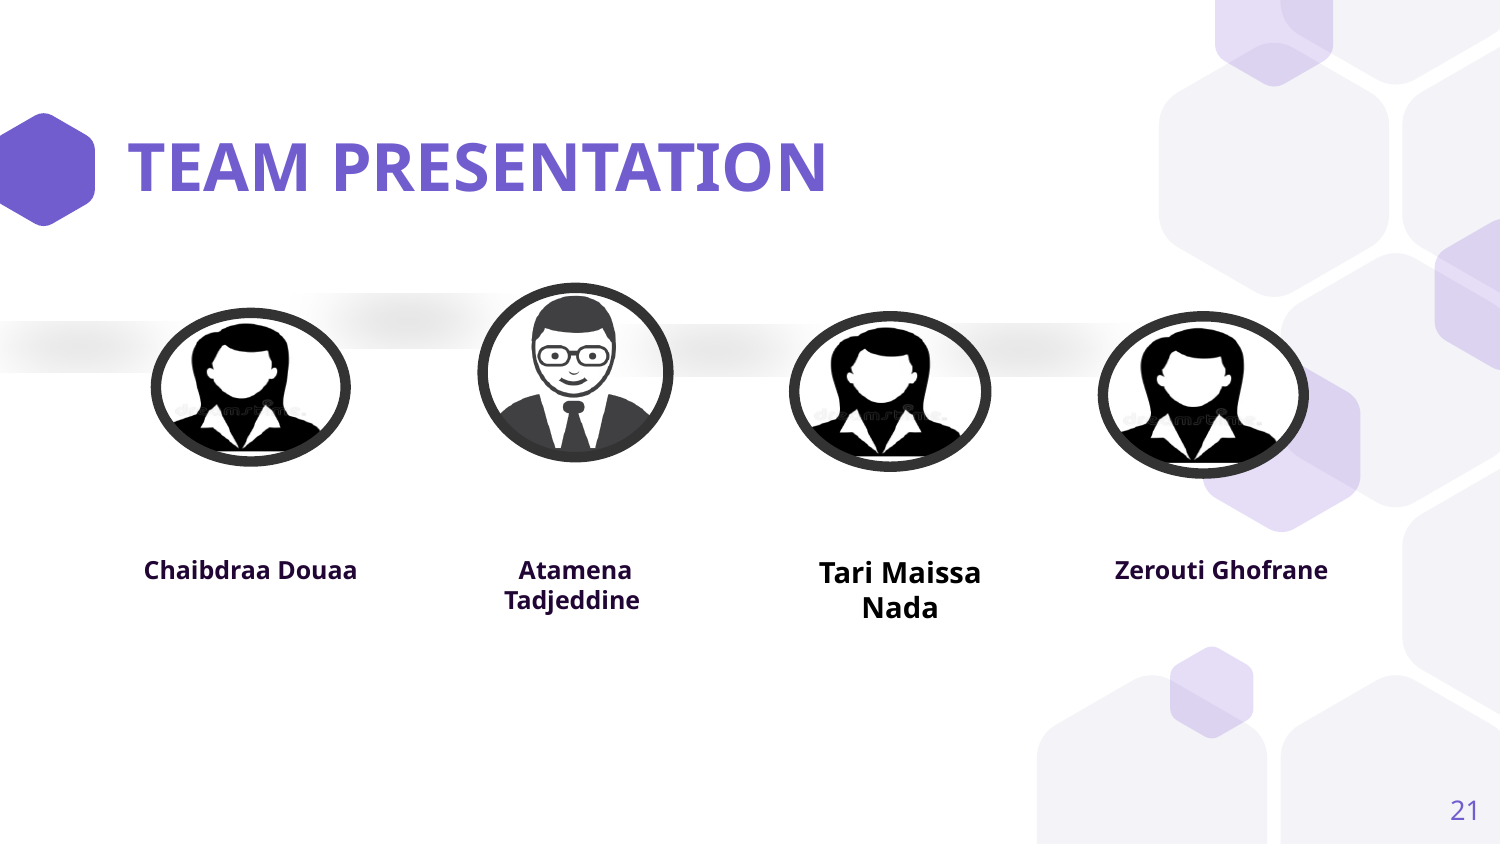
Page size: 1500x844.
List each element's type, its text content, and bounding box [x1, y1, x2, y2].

title TEAM PRESENTATION [127, 137, 1114, 203]
picture [482, 287, 669, 458]
picture [1102, 316, 1304, 474]
slide_number 21 [1391, 779, 1482, 844]
picture [793, 315, 987, 467]
text_box Atamena Tadjeddine [453, 554, 698, 675]
text_box Tari Maissa Nada [778, 554, 1023, 675]
text_box Zerouti Ghofrane [1102, 554, 1348, 675]
text_box Chaibdraa Douaa [128, 554, 373, 675]
picture [155, 312, 346, 462]
